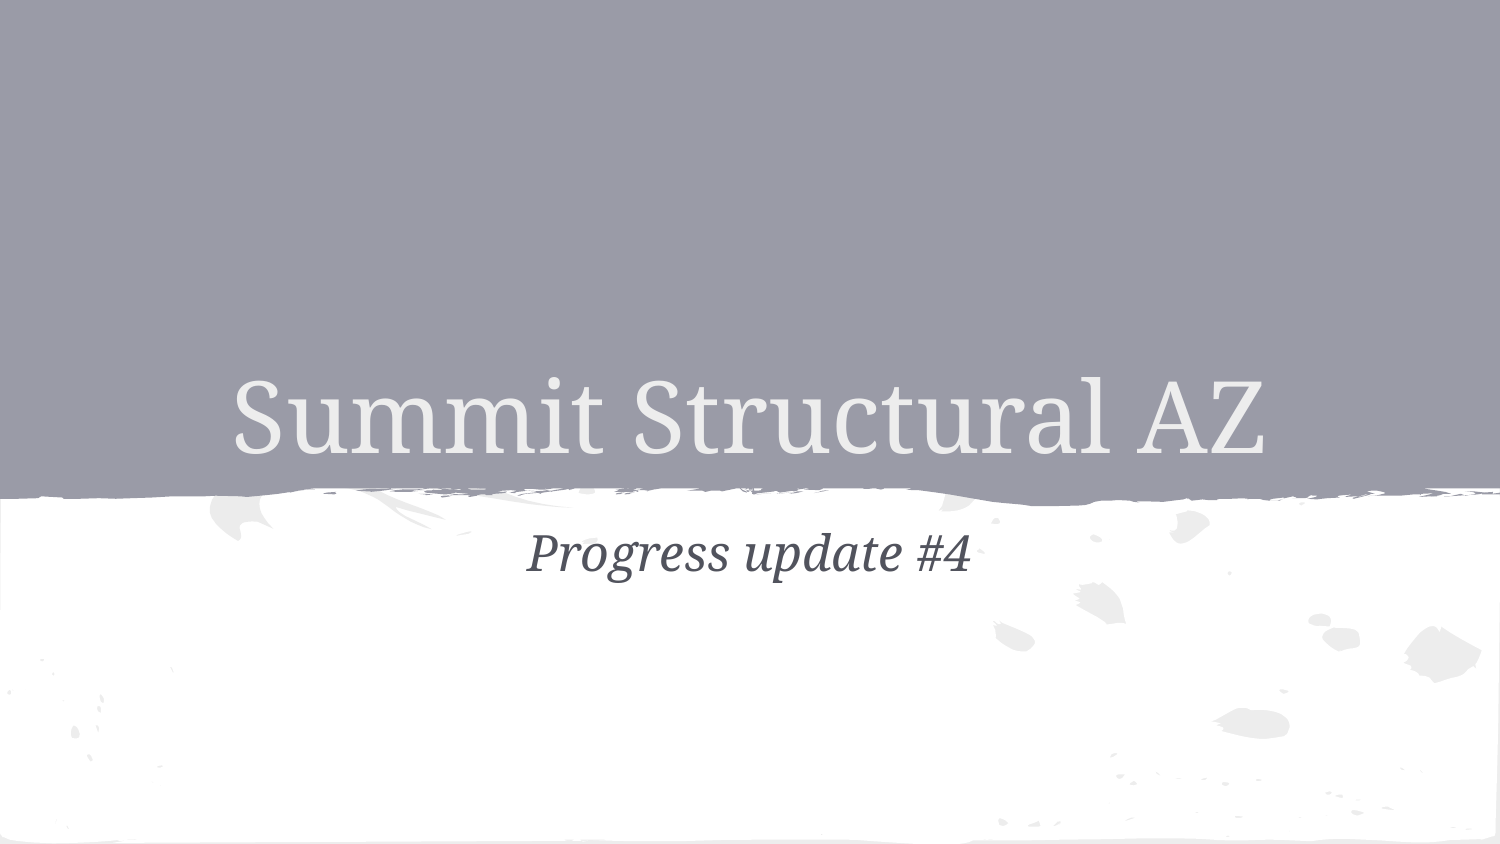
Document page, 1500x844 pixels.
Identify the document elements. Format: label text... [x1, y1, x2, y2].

subtitle Progress update #4 [112, 506, 1388, 615]
title Summit Structural AZ [112, 285, 1388, 489]
